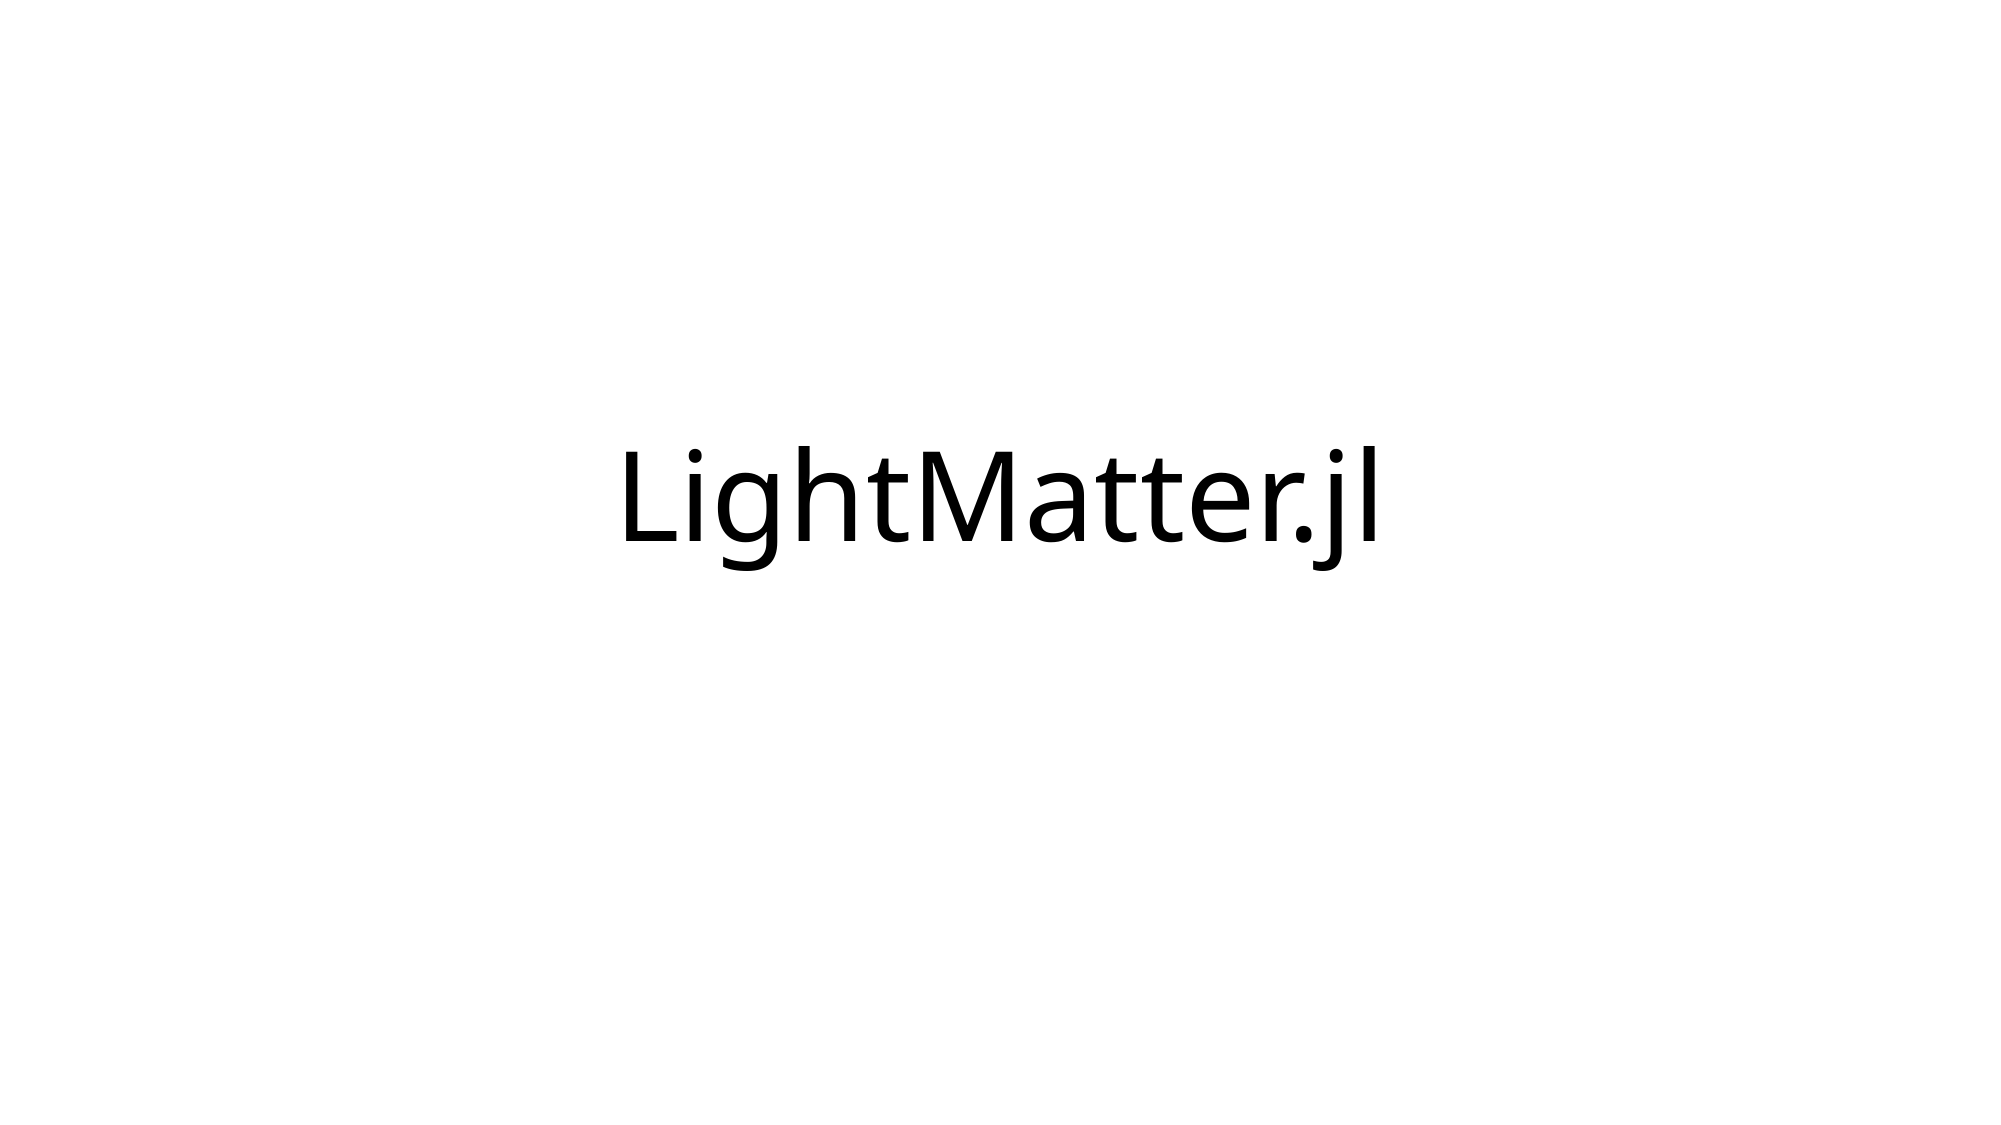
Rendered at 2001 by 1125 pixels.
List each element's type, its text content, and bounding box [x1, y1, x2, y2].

title LightMatter.jl [249, 184, 1750, 576]
